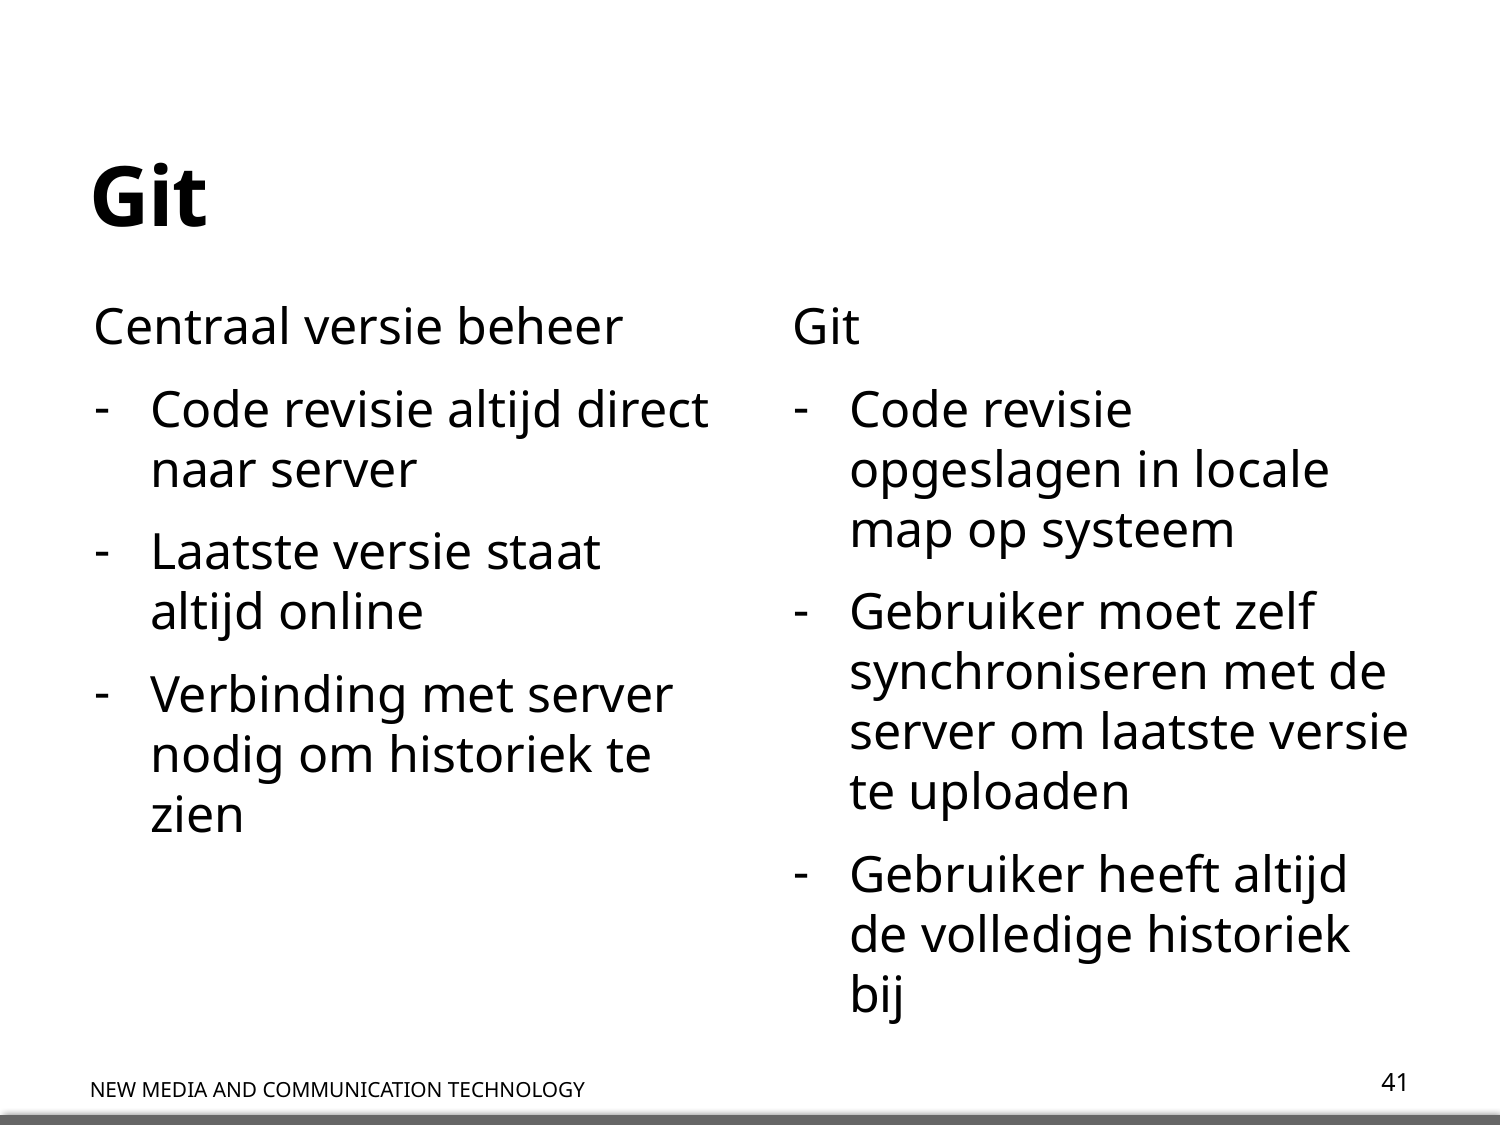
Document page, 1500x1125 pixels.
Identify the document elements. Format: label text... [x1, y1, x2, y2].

slide_number 41 [1146, 1068, 1425, 1108]
list Centraal versie beheer Code revisie altijd direct naar server Laatste versie staat altijd online Verbinding met server nodig om historiek te zien [78, 287, 727, 1001]
list Git Code revisie opgeslagen in locale map op systeem Gebruiker moet zelf synchroniseren met de server om laatste versie te uploaden Gebruiker heeft altijd de volledige historiek bij [778, 287, 1425, 1001]
title Git [75, 25, 1425, 250]
